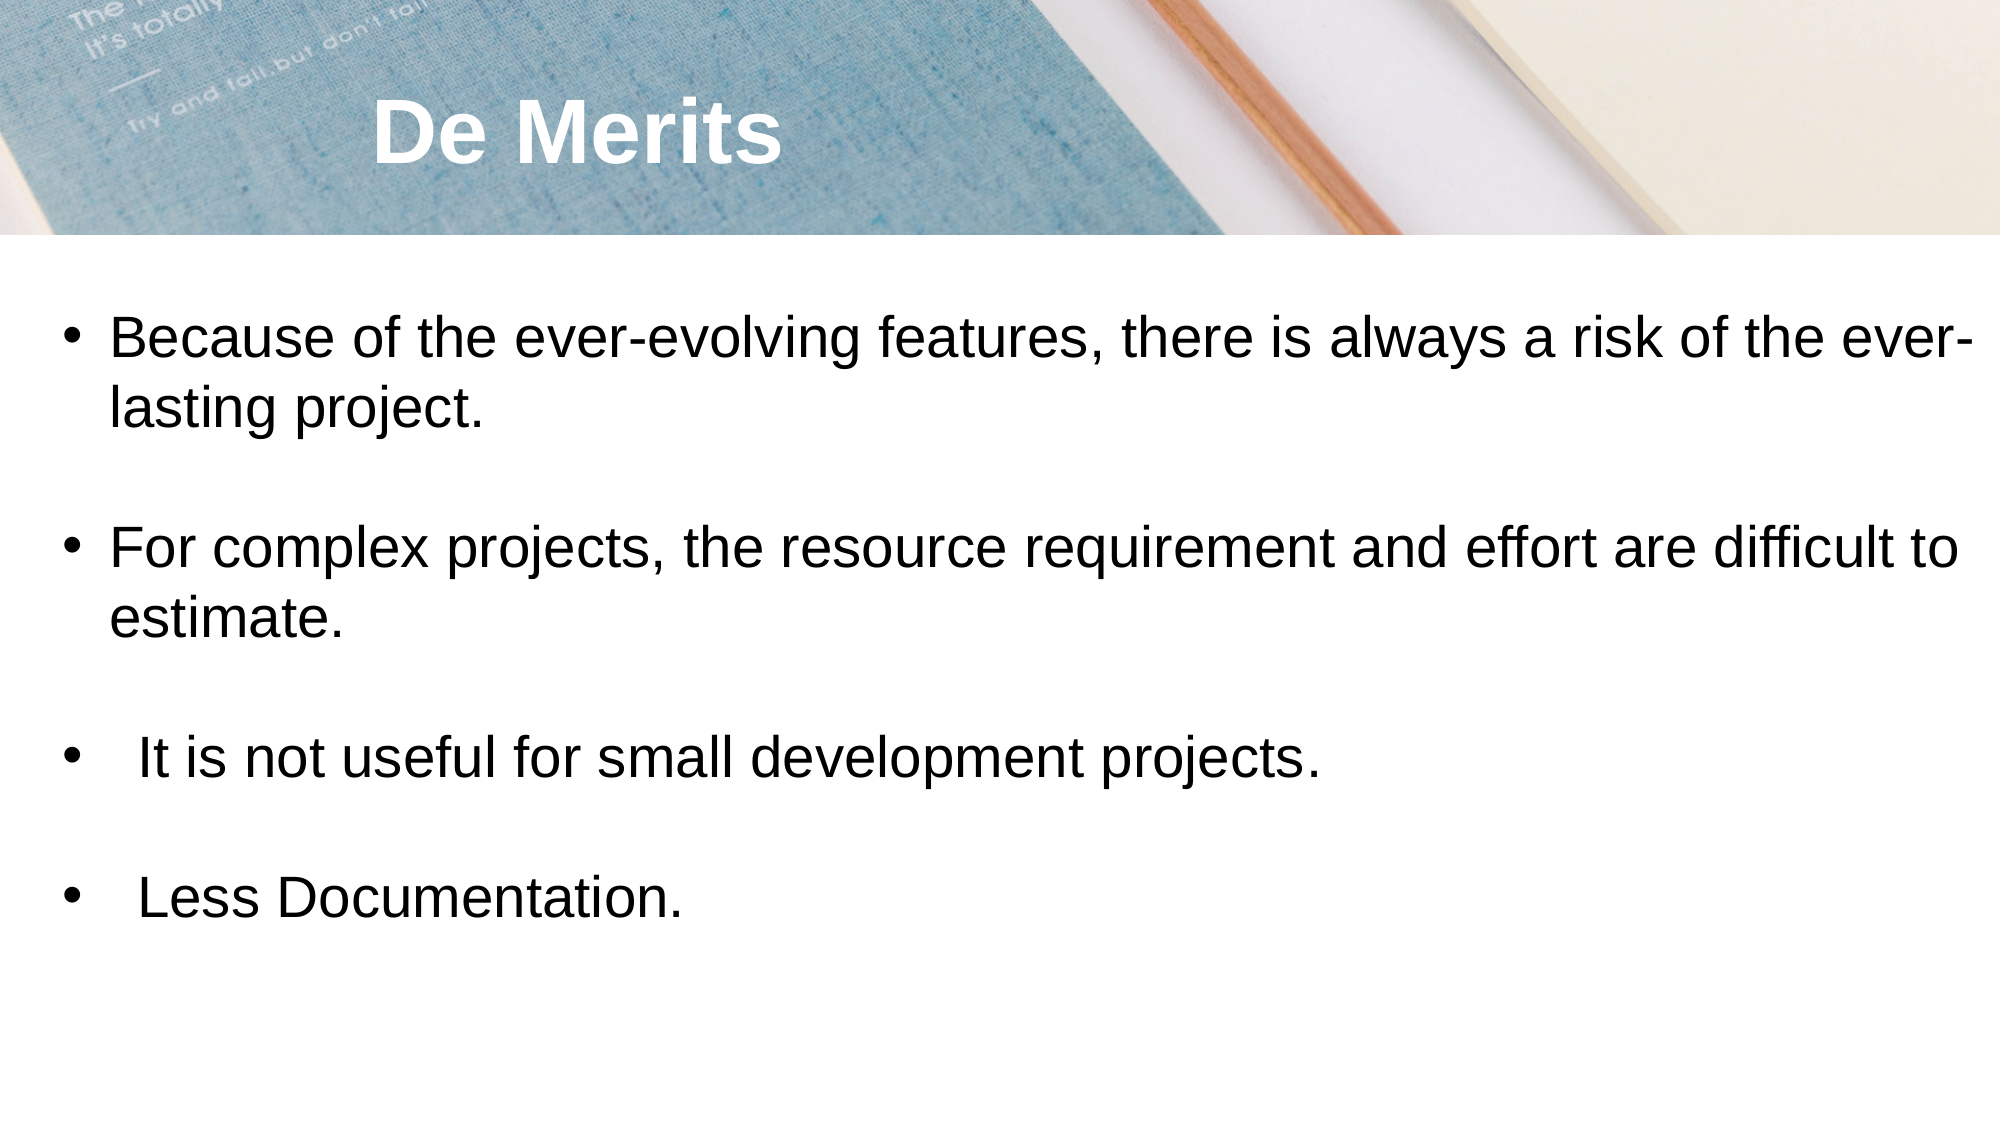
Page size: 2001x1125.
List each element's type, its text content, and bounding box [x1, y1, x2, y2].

picture [0, 0, 2000, 235]
text_box Because of the ever-evolving features, there is always a risk of the ever-lasting project. For complex projects, the resource requirement and effort are difficult to estimate. It is not useful for small development projects. Less Documentation. [47, 292, 2000, 1077]
